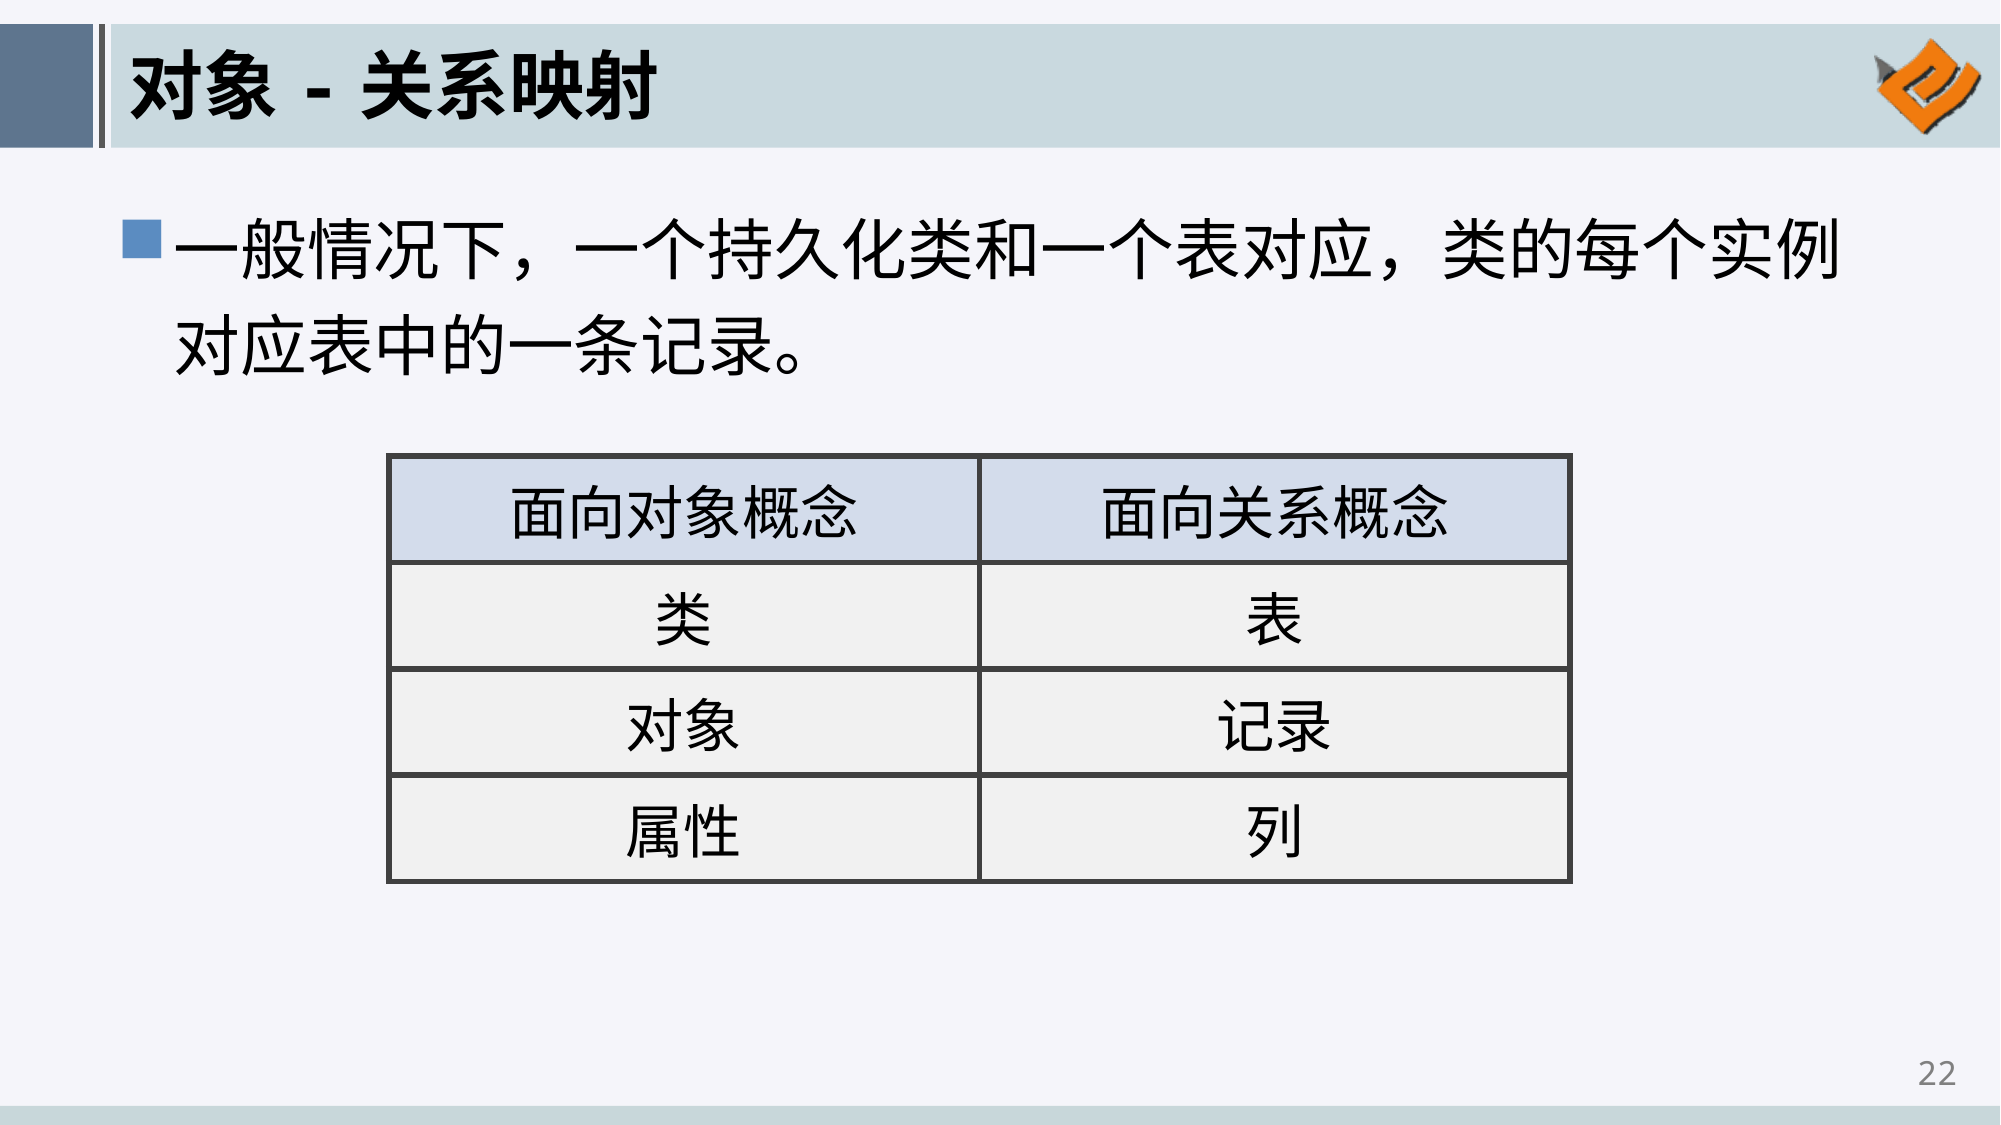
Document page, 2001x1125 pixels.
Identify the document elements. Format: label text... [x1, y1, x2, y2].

list 一般情况下，一个持久化类和一个表对应，类的每个实例对应表中的一条记录。 [102, 184, 1898, 386]
title 对象-关系映射 [114, 30, 1845, 141]
picture [1874, 38, 1981, 134]
table_cell 记录 [982, 672, 1567, 772]
table_header 面向对象概念 [392, 459, 977, 560]
table_cell 属性 [392, 778, 977, 879]
table_cell 列 [982, 778, 1567, 879]
table_cell 对象 [392, 672, 977, 772]
table_cell 类 [392, 565, 977, 666]
table_header 面向关系概念 [982, 459, 1567, 560]
table_cell 表 [982, 565, 1567, 666]
